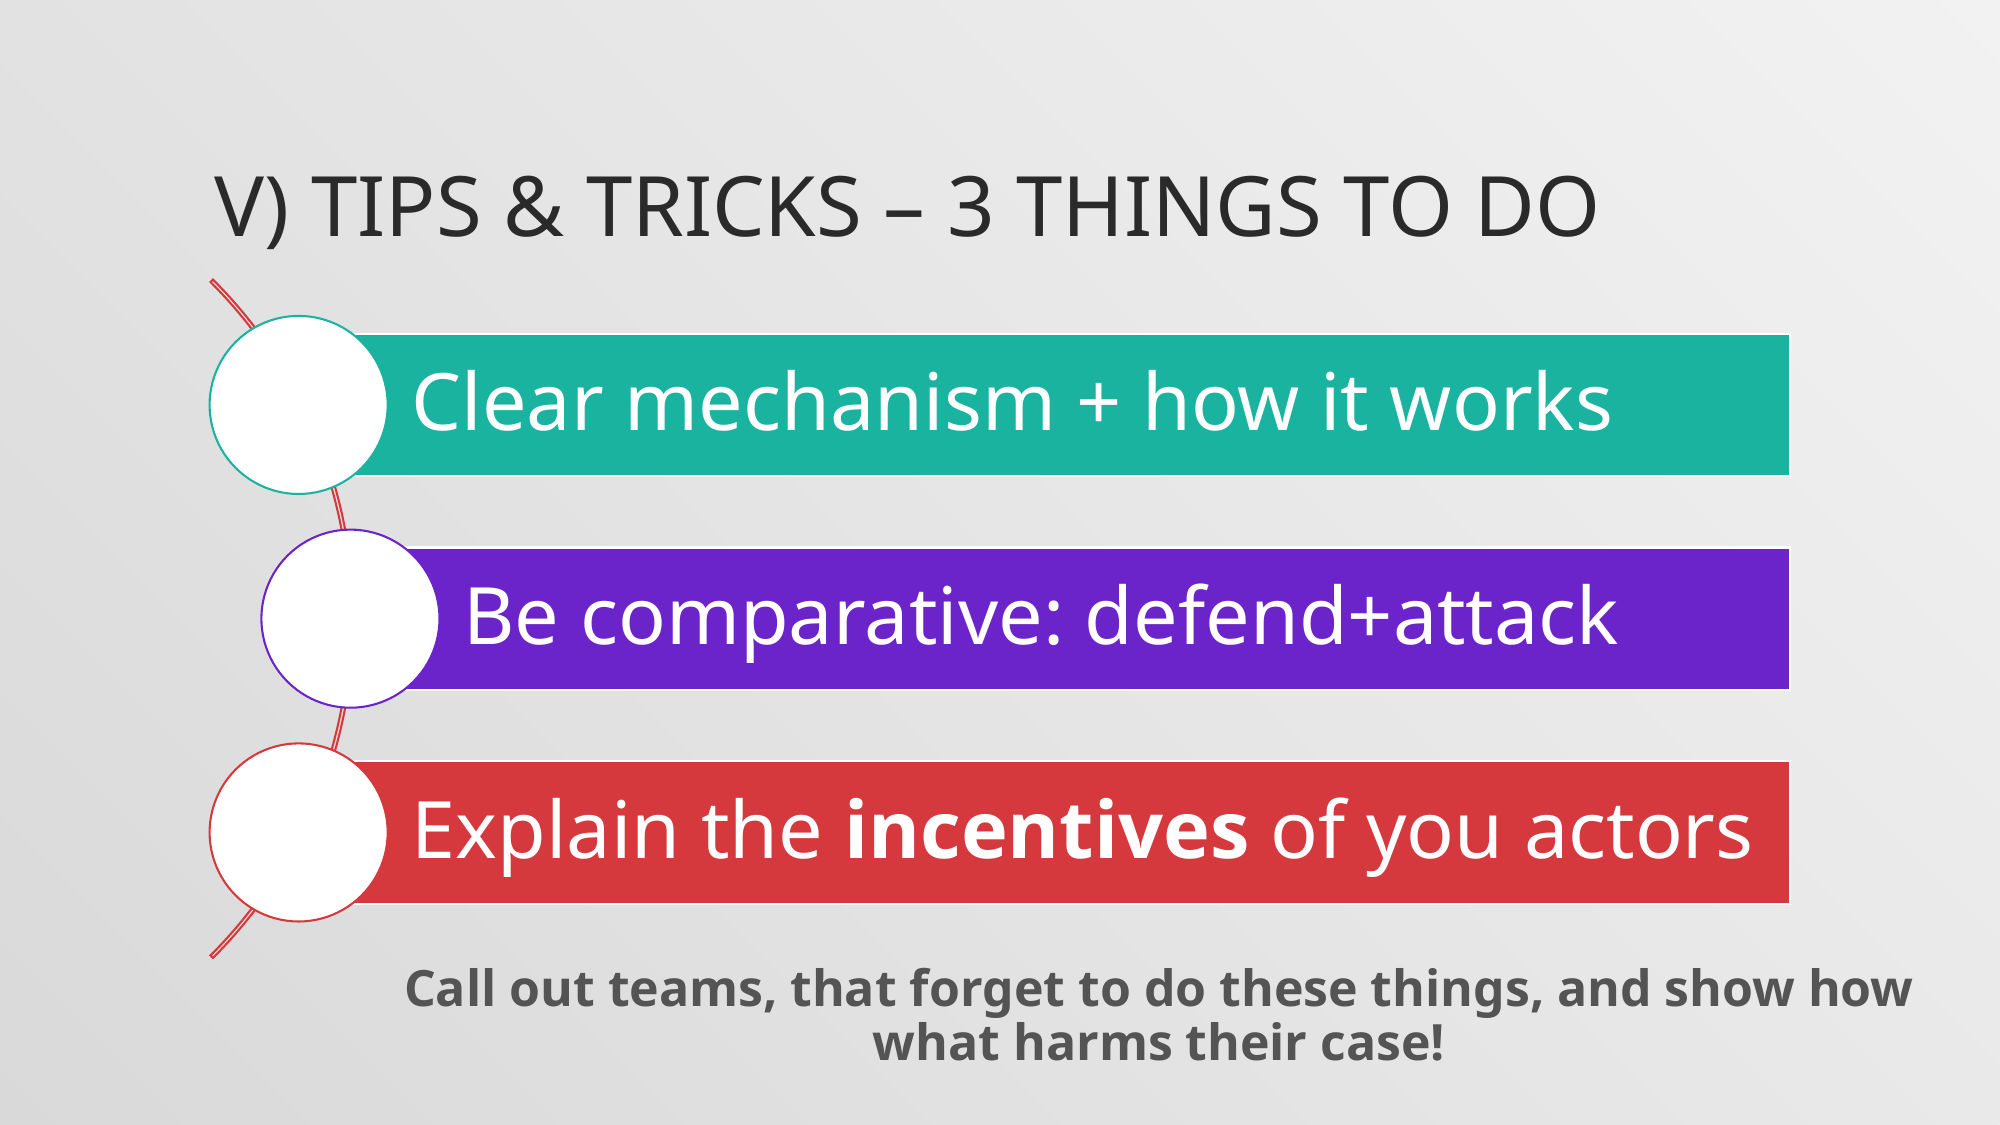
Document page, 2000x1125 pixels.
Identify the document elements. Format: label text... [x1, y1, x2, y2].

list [199, 262, 1800, 975]
title V) Tips & Tricks – 3 things to do [199, 45, 1800, 262]
text_box Call out teams, that forget to do these things, and show how what harms their case! [373, 955, 1945, 1079]
